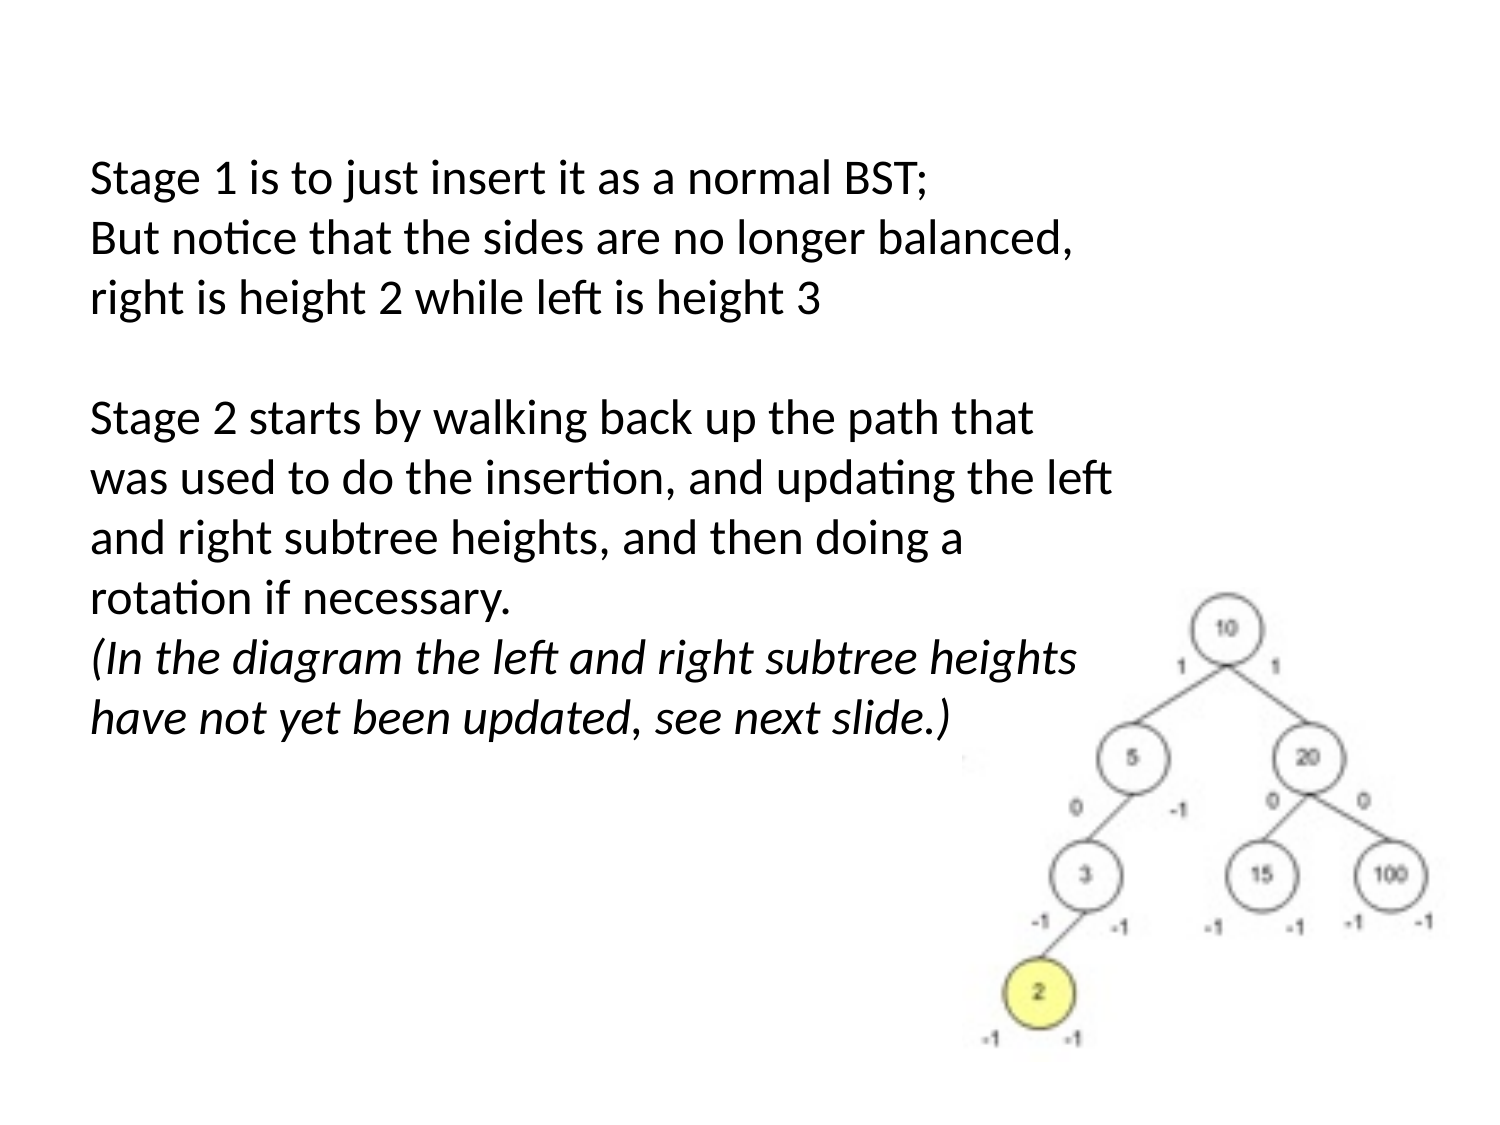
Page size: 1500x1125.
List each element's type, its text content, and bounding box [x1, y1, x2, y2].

picture [962, 587, 1451, 1062]
text_box Stage 1 is to just insert it as a normal BST; But notice that the sides are no longer balanced, right is height 2 while left is height 3 Stage 2 starts by walking back up the path that was used to do the insertion, and updating the left and right subtree heights, and then doing a rotation if necessary. (In the diagram the left and right subtree heights have not yet been updated, see next slide.) [74, 137, 1138, 753]
